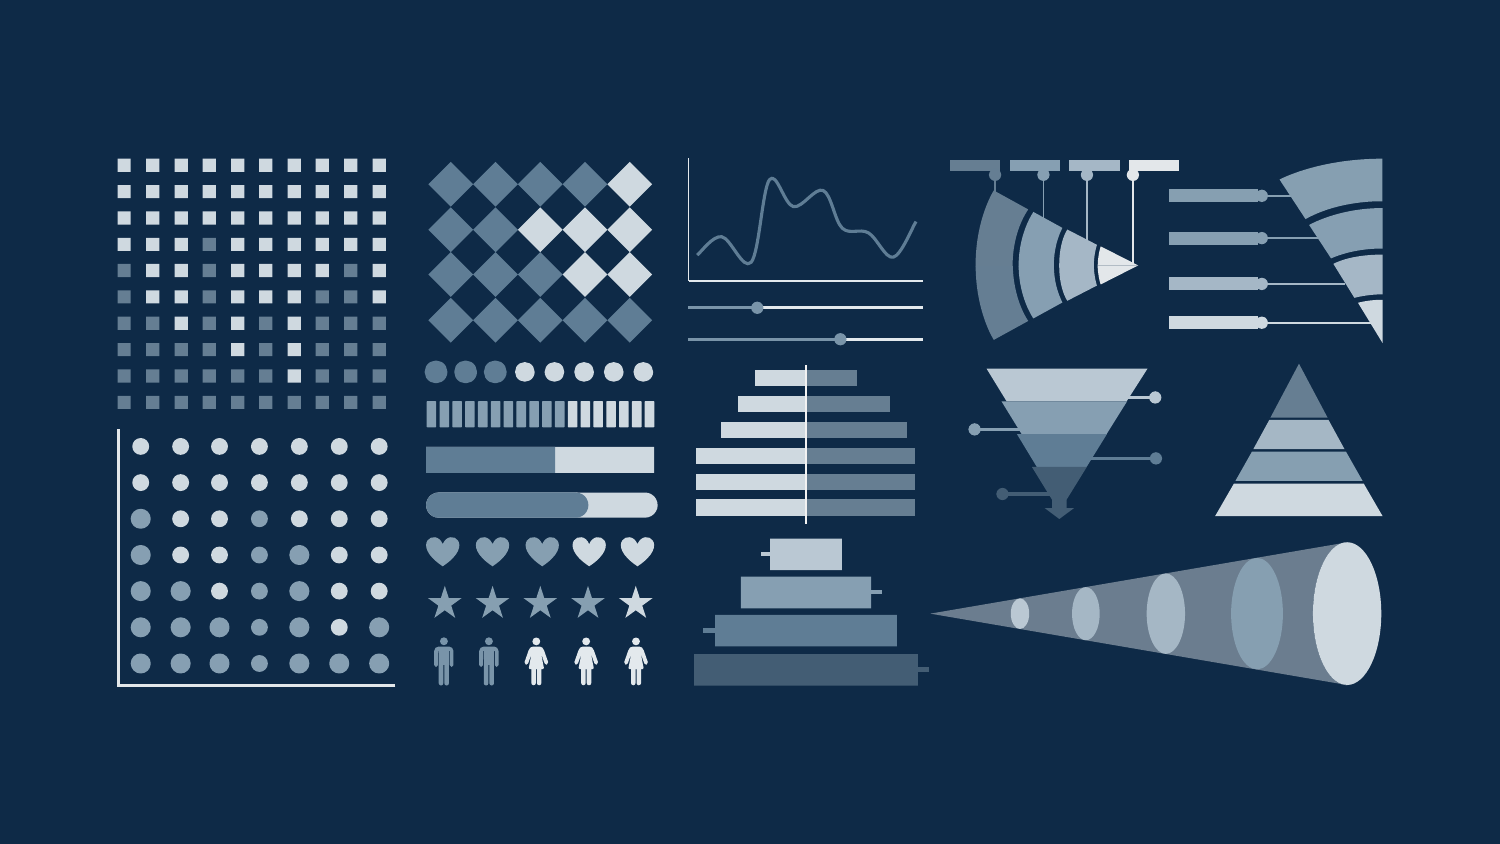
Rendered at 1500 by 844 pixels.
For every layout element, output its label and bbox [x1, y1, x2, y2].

text_box [117, 158, 387, 410]
text_box [949, 159, 1180, 341]
text_box [687, 307, 924, 340]
text_box [433, 637, 649, 686]
text_box [696, 365, 916, 525]
text_box [426, 400, 655, 428]
text_box [425, 536, 655, 567]
text_box [930, 542, 1382, 686]
text_box [428, 161, 653, 343]
text_box [688, 157, 924, 282]
text_box [974, 368, 1157, 520]
text_box [693, 538, 930, 686]
text_box [427, 585, 653, 619]
text_box [425, 492, 658, 518]
text_box [1214, 363, 1383, 517]
text_box [117, 428, 396, 686]
text_box [425, 446, 655, 474]
text_box [1180, 158, 1383, 344]
text_box [425, 361, 654, 382]
